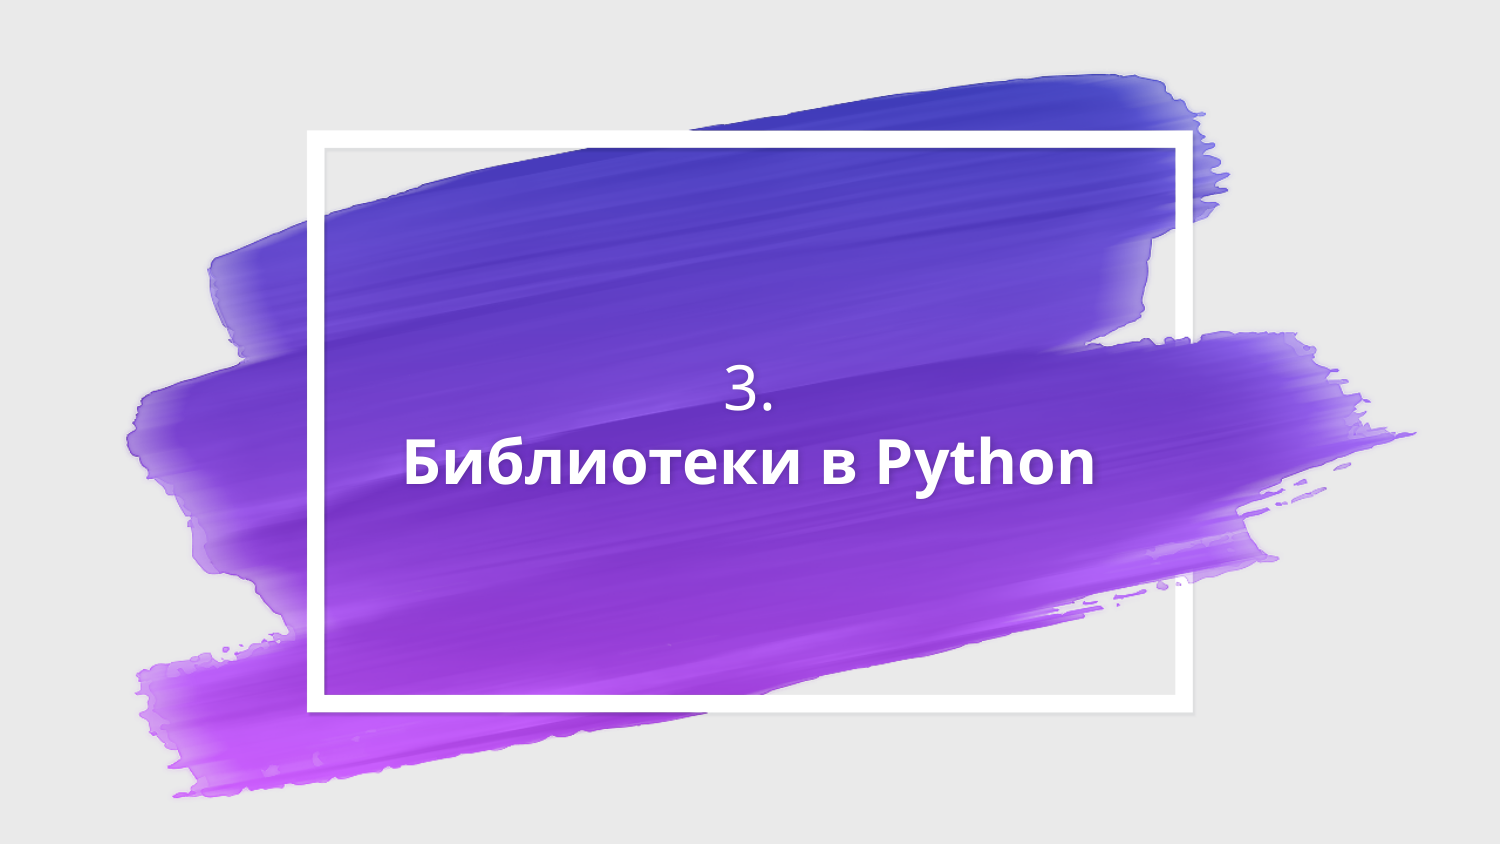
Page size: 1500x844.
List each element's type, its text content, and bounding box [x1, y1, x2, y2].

picture [0, 0, 1500, 844]
title 3. Библиотеки в Python [400, 327, 1100, 518]
